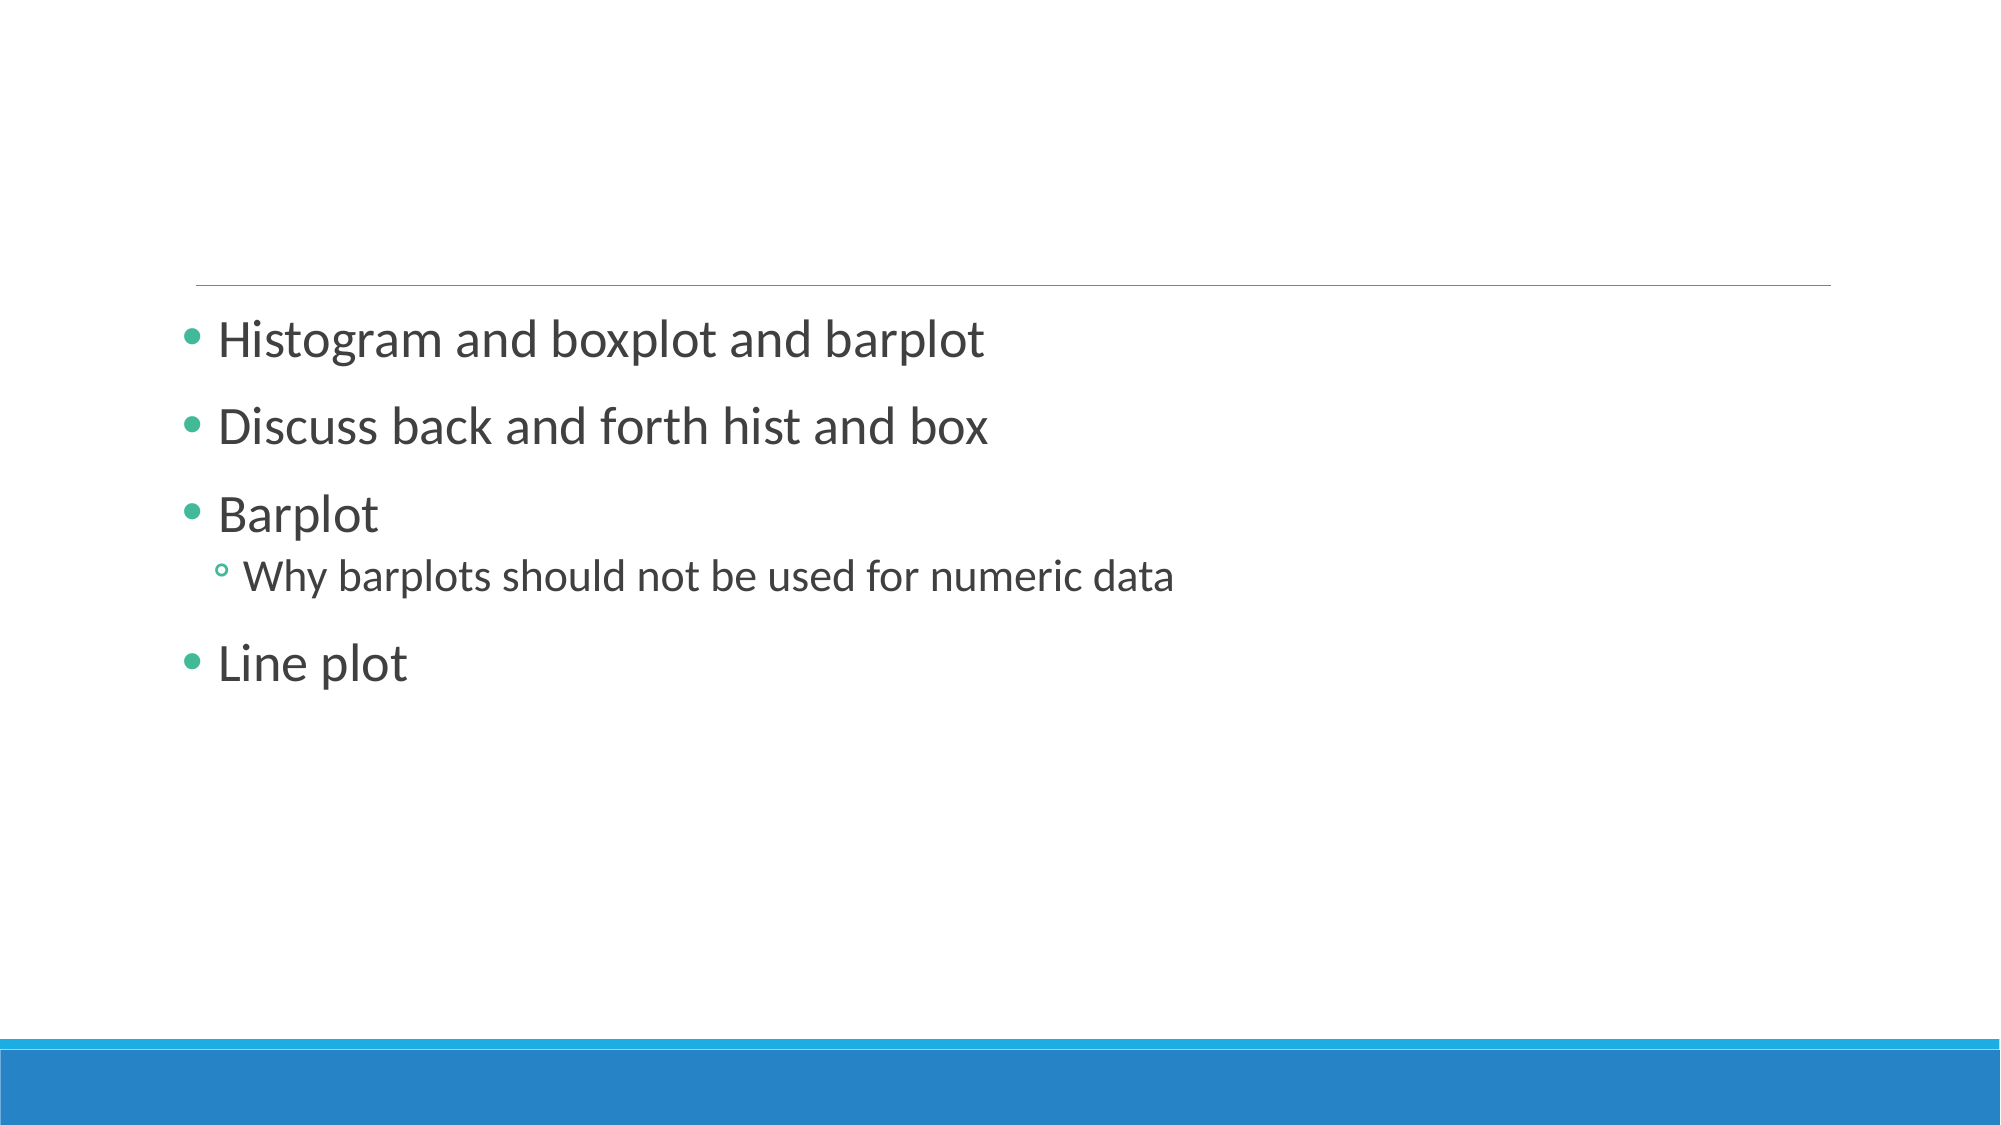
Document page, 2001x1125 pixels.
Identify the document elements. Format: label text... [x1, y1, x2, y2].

list Histogram and boxplot and barplot Discuss back and forth hist and box Barplot Why barplots should not be used for numeric data Line plot [180, 302, 1830, 963]
